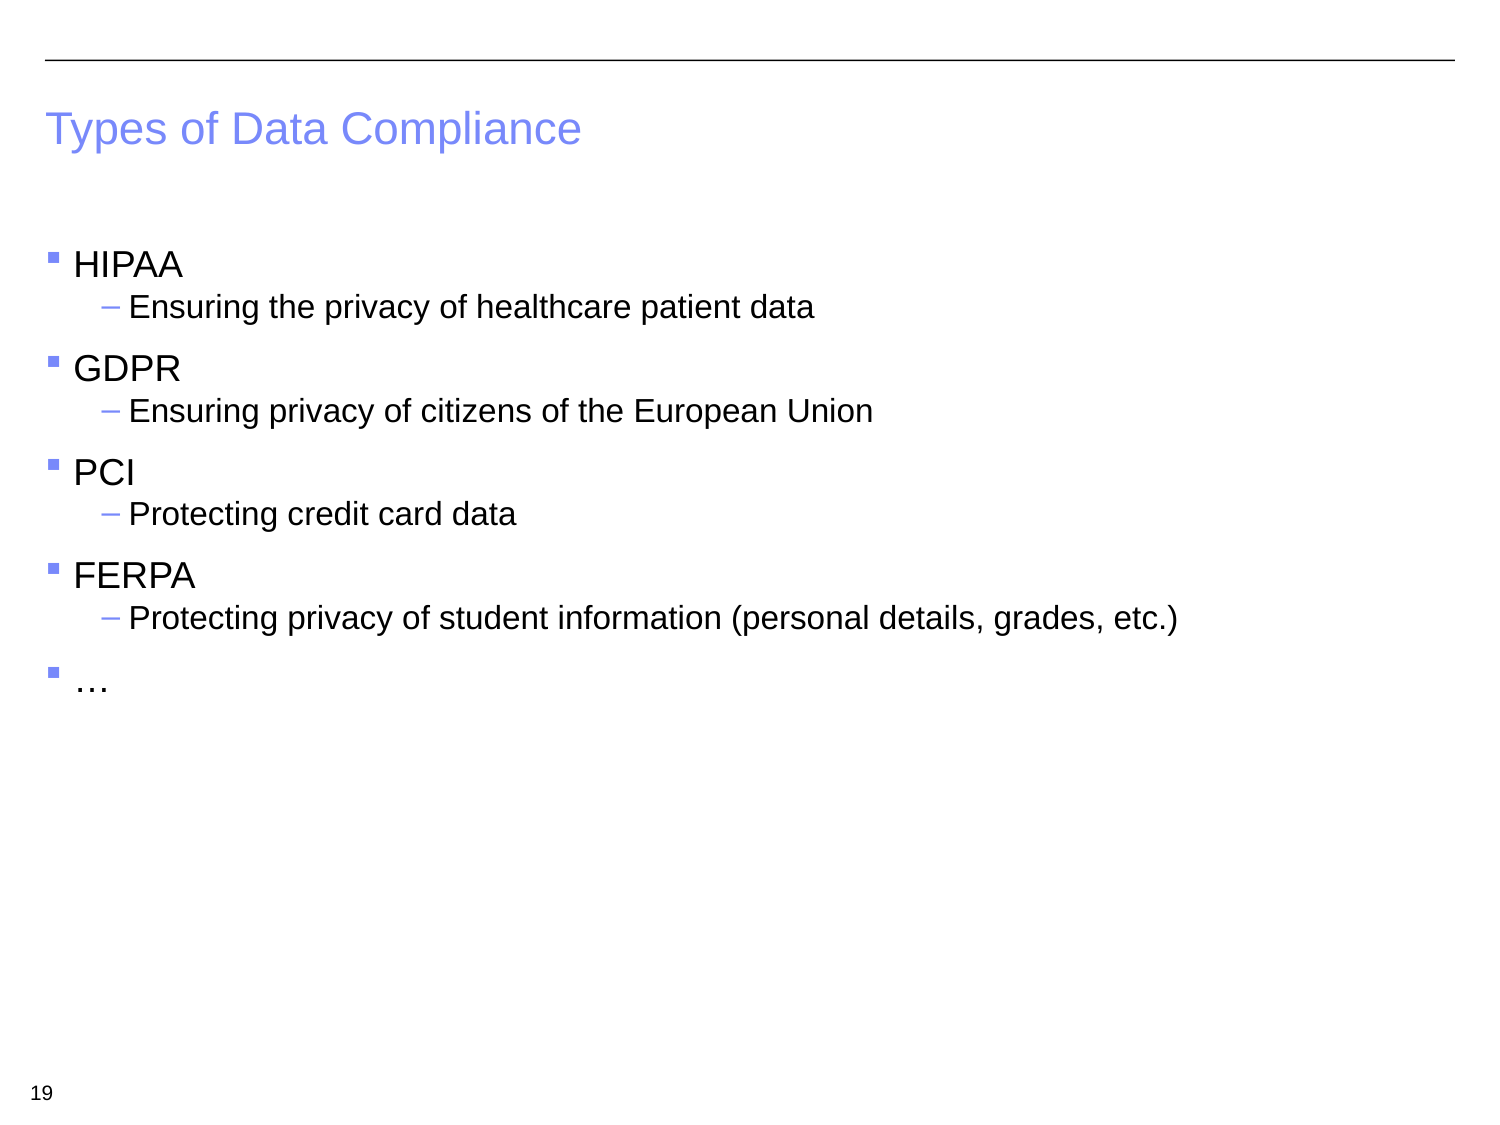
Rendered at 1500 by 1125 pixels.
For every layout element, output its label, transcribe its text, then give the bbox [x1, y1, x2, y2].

list HIPAA Ensuring the privacy of healthcare patient data GDPR Ensuring privacy of citizens of the European Union PCI Protecting credit card data FERPA Protecting privacy of student information (personal details, grades, etc.) … [29, 232, 1455, 1043]
slide_number 19 [15, 1072, 76, 1103]
title Types of Data Compliance [29, 97, 1455, 173]
